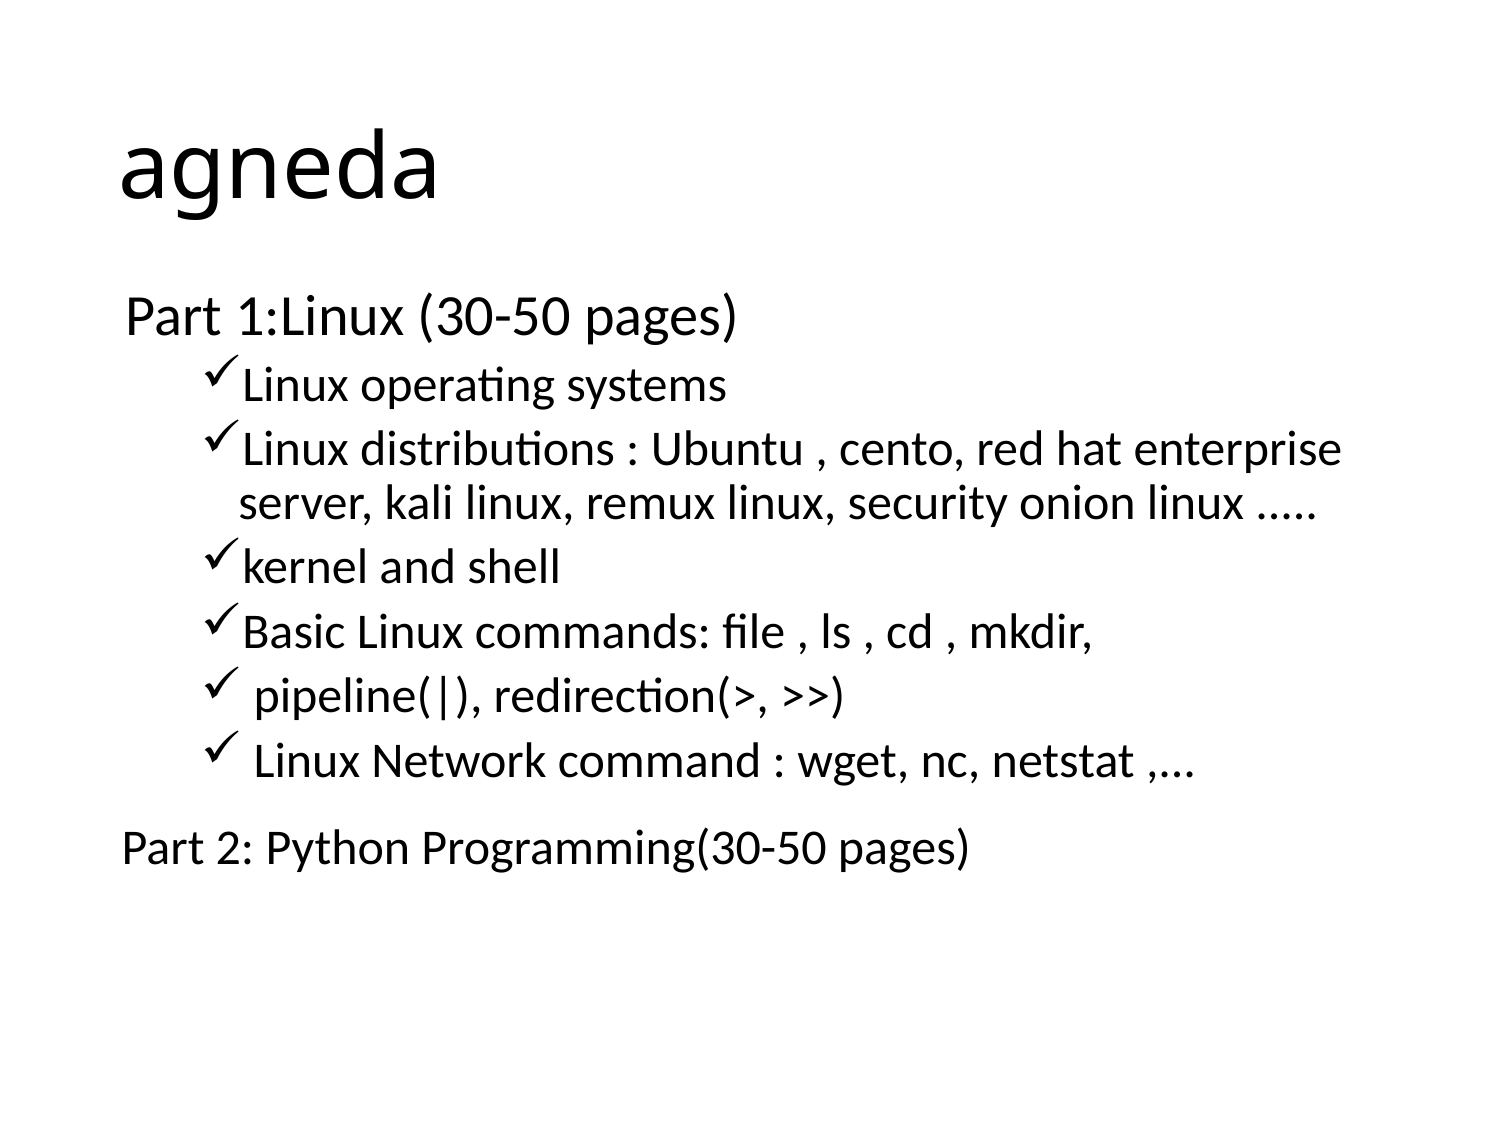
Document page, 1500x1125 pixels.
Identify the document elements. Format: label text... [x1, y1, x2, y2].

title agneda [103, 59, 1397, 278]
text_box Part 2: Python Programming(30-50 pages) [106, 807, 987, 882]
list Part 1:Linux (30-50 pages) Linux operating systems Linux distributions : Ubuntu , cento, red hat enterprise server, kali linux, remux linux, security onion linux ..... kernel and shell Basic Linux commands: file , ls , cd , mkdir, pipeline(|), redirection(>, >>) Linux Network command : wget, nc, netstat ,... [110, 277, 1405, 808]
